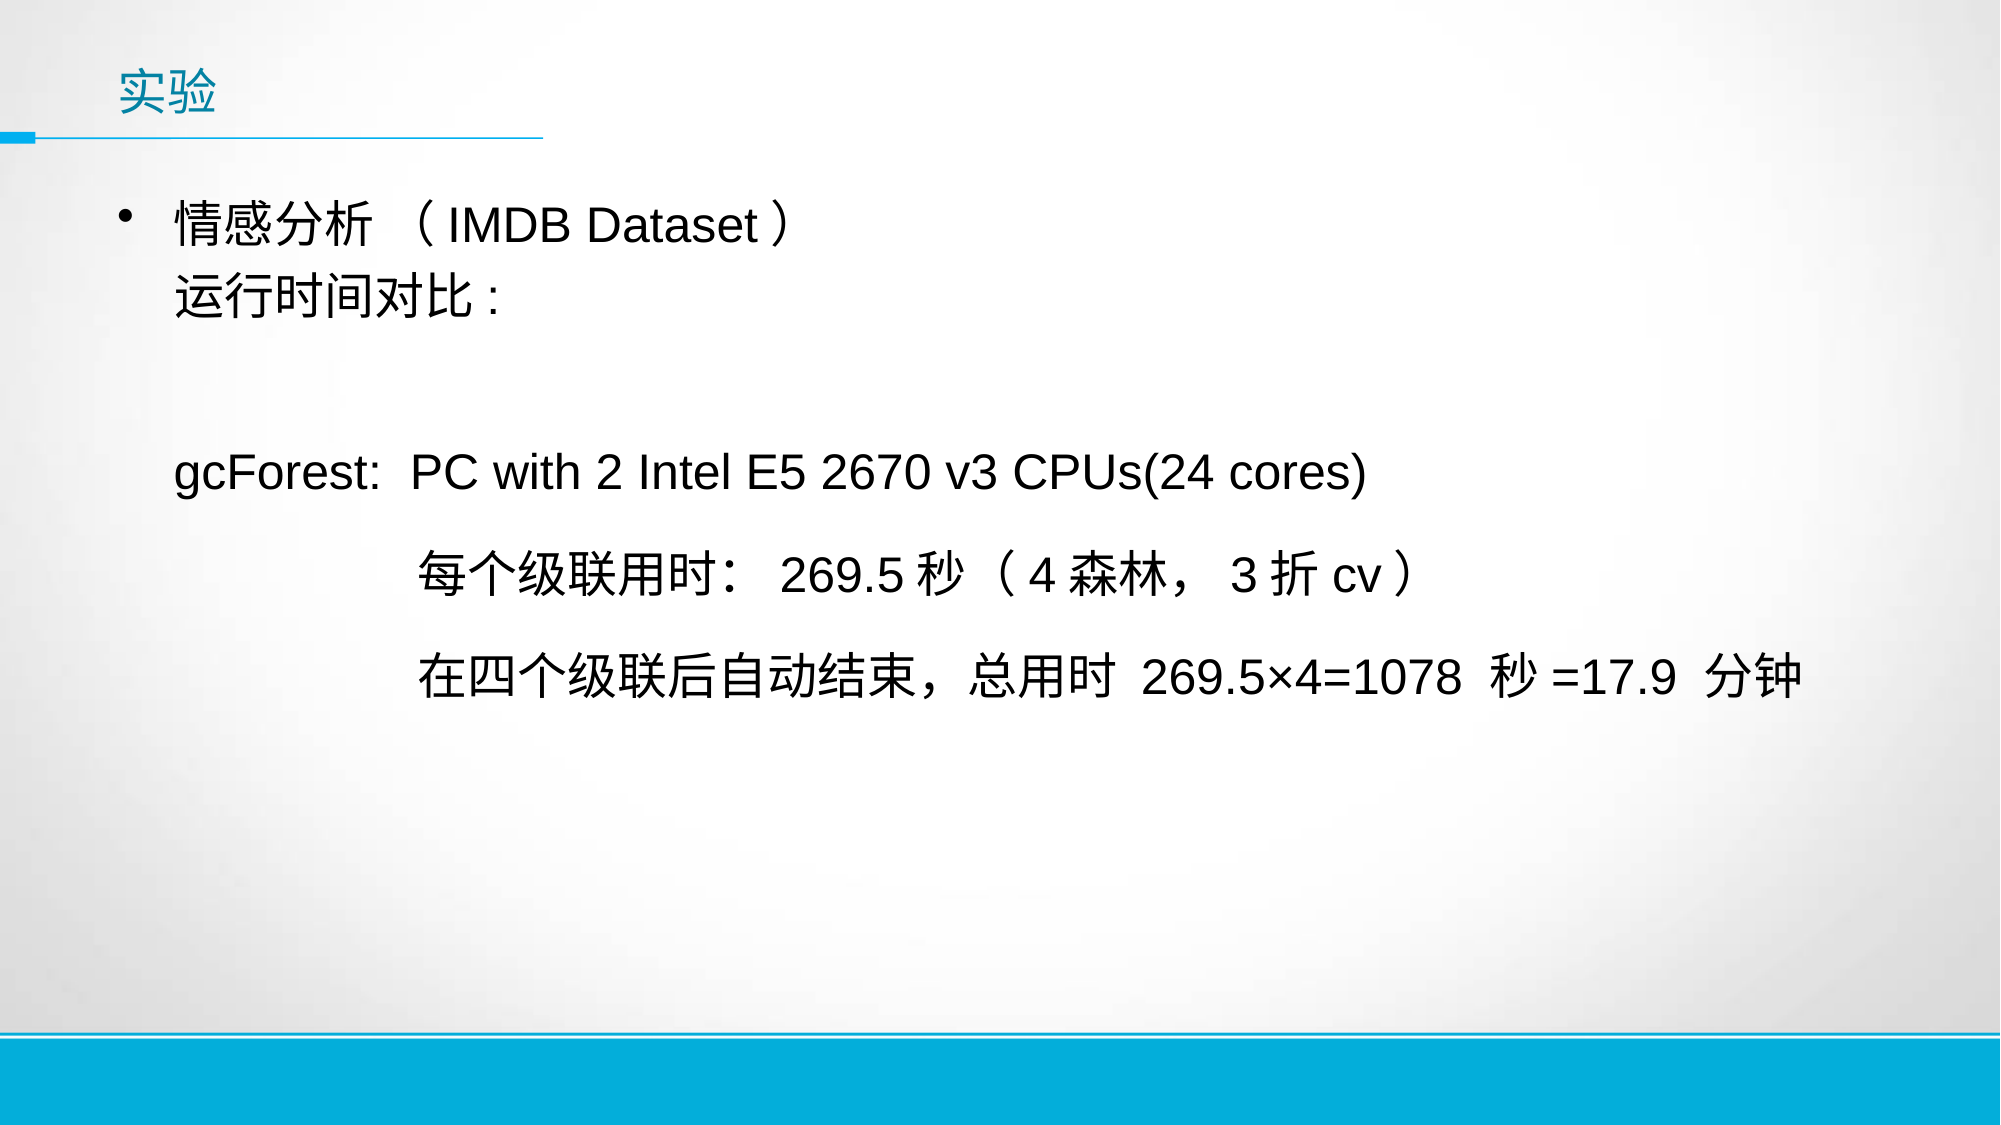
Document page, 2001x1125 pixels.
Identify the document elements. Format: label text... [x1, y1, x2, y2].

title 实验 [102, 42, 1903, 138]
picture [0, 0, 2000, 1032]
list 情感分析 （IMDB Dataset） 运行时间对比: gcForest: PC with 2 Intel E5 2670 v3 CPUs(24 cores) 每个级联用时：269.5秒（4森林，3折cv） 在四个级联后自动结束，总用时 269.5×4=1078 秒=17.9 分钟 [102, 184, 1903, 988]
